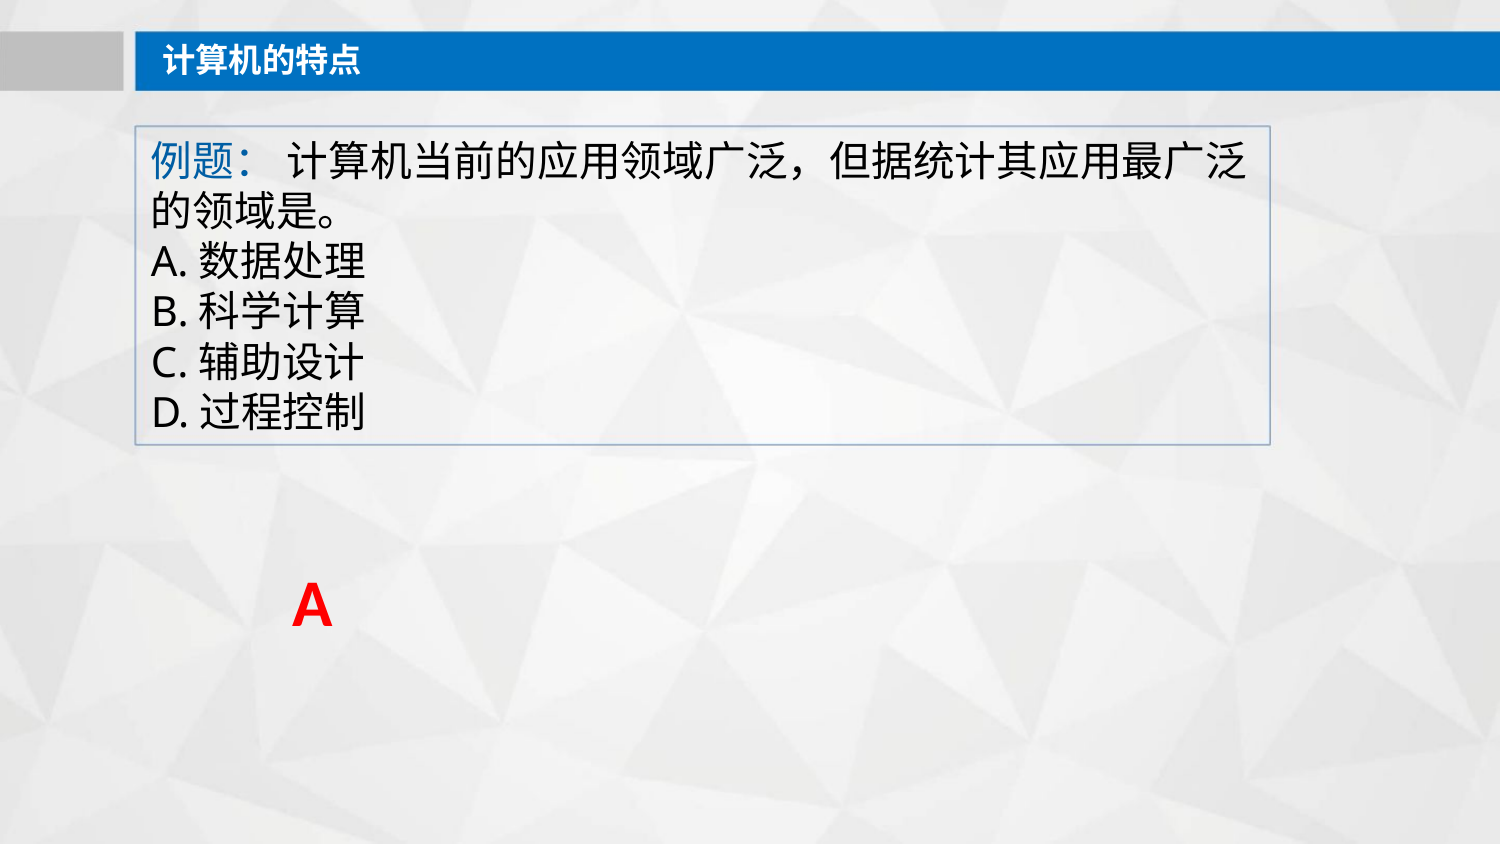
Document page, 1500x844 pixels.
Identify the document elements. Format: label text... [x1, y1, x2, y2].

text_box 例题： 计算机当前的应用领域广泛，但据统计其应用最广泛 [150, 129, 1273, 186]
text_box 计算机的特点 [162, 34, 387, 79]
text_box [0, 0, 1500, 844]
text_box 的领域是。 A.数据处理 B.科学计算 C.辅助设计 D.过程控制 [150, 179, 385, 437]
text_box A [292, 558, 358, 640]
